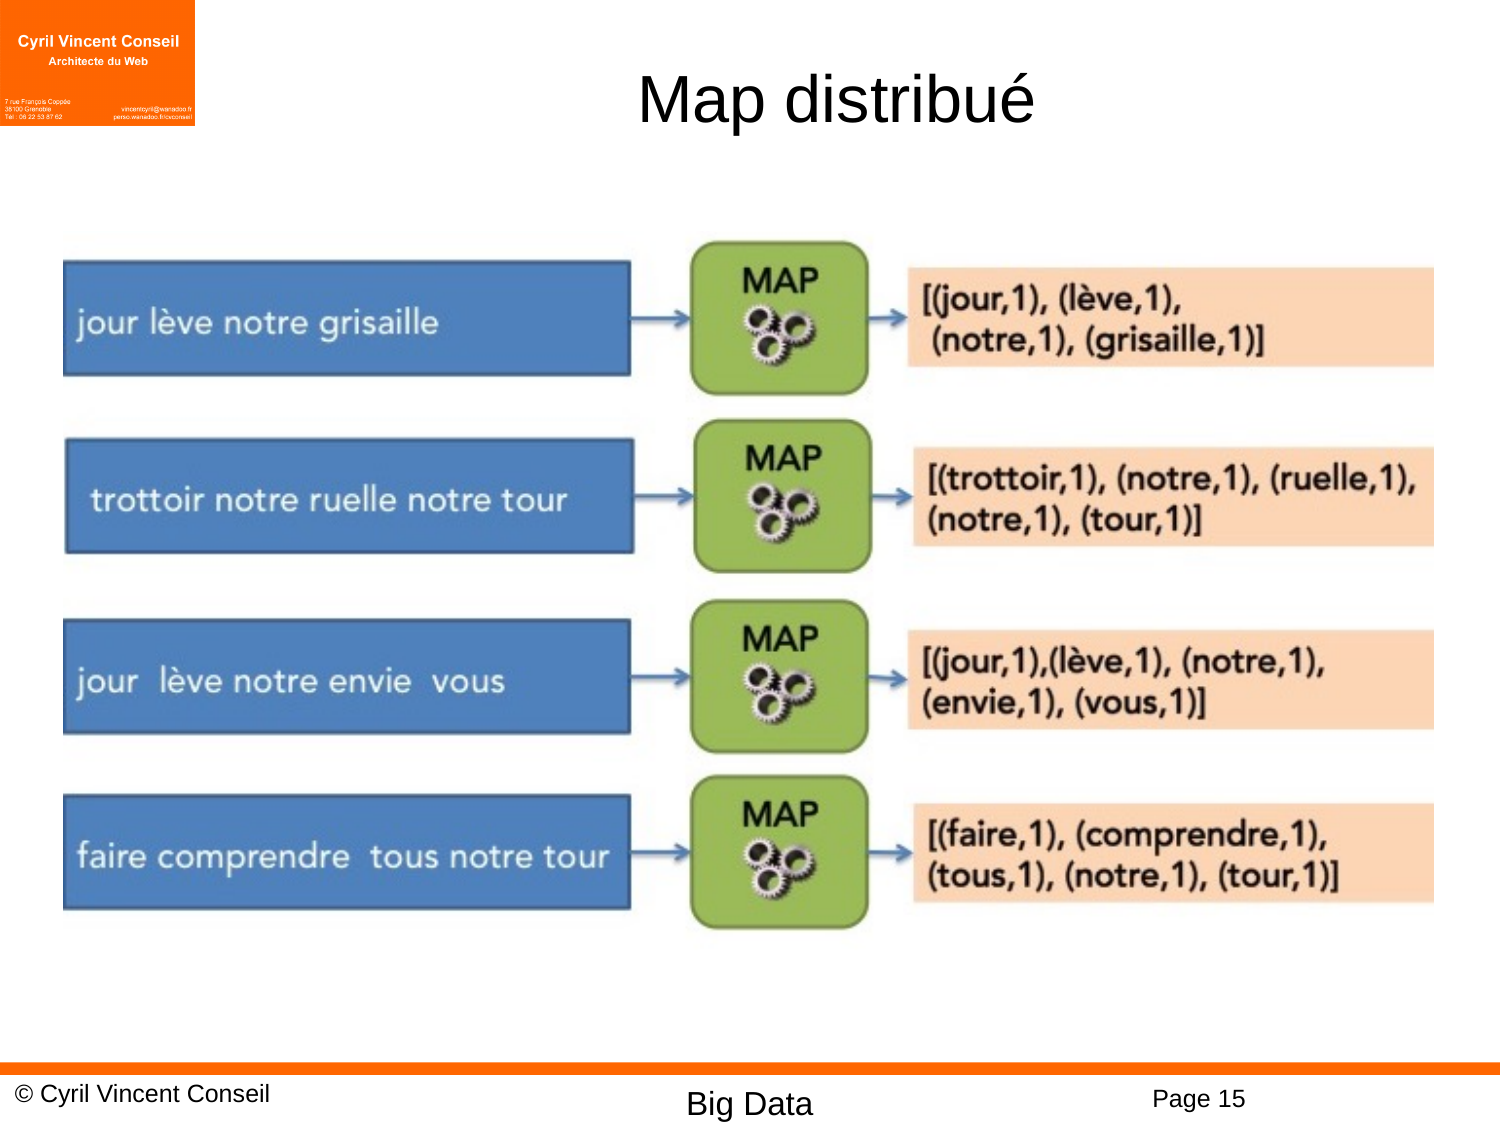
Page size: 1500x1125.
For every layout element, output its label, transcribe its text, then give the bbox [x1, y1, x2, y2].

picture [63, 231, 1434, 952]
picture [0, 0, 195, 126]
title Map distribué [194, 2, 1480, 190]
